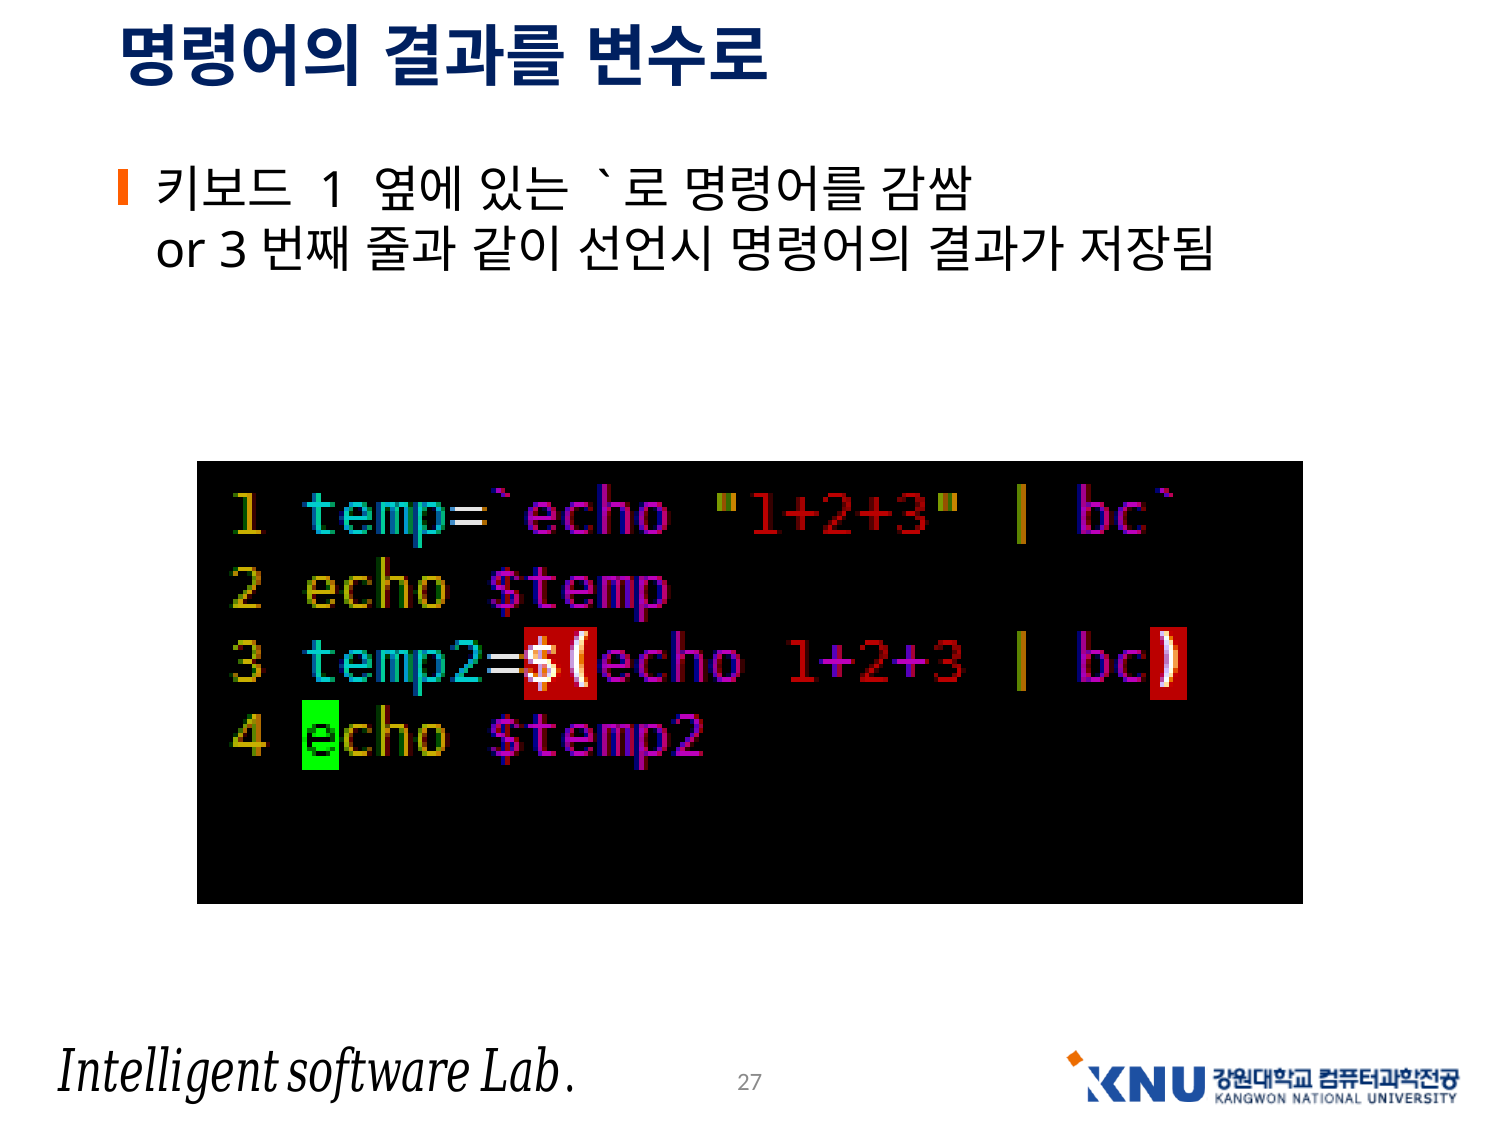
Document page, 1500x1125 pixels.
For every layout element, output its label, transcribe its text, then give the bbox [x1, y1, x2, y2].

picture [197, 461, 1303, 904]
title 명령어의 결과를 변수로 [103, 15, 1397, 101]
picture [1066, 1050, 1205, 1102]
picture [118, 169, 128, 205]
picture [1206, 1063, 1468, 1106]
list 키보드 1 옆에 있는 `로 명령어를 감쌈 or 3번째 줄과 같이 선언시 명령어의 결과가 저장됨 [103, 149, 1397, 1002]
